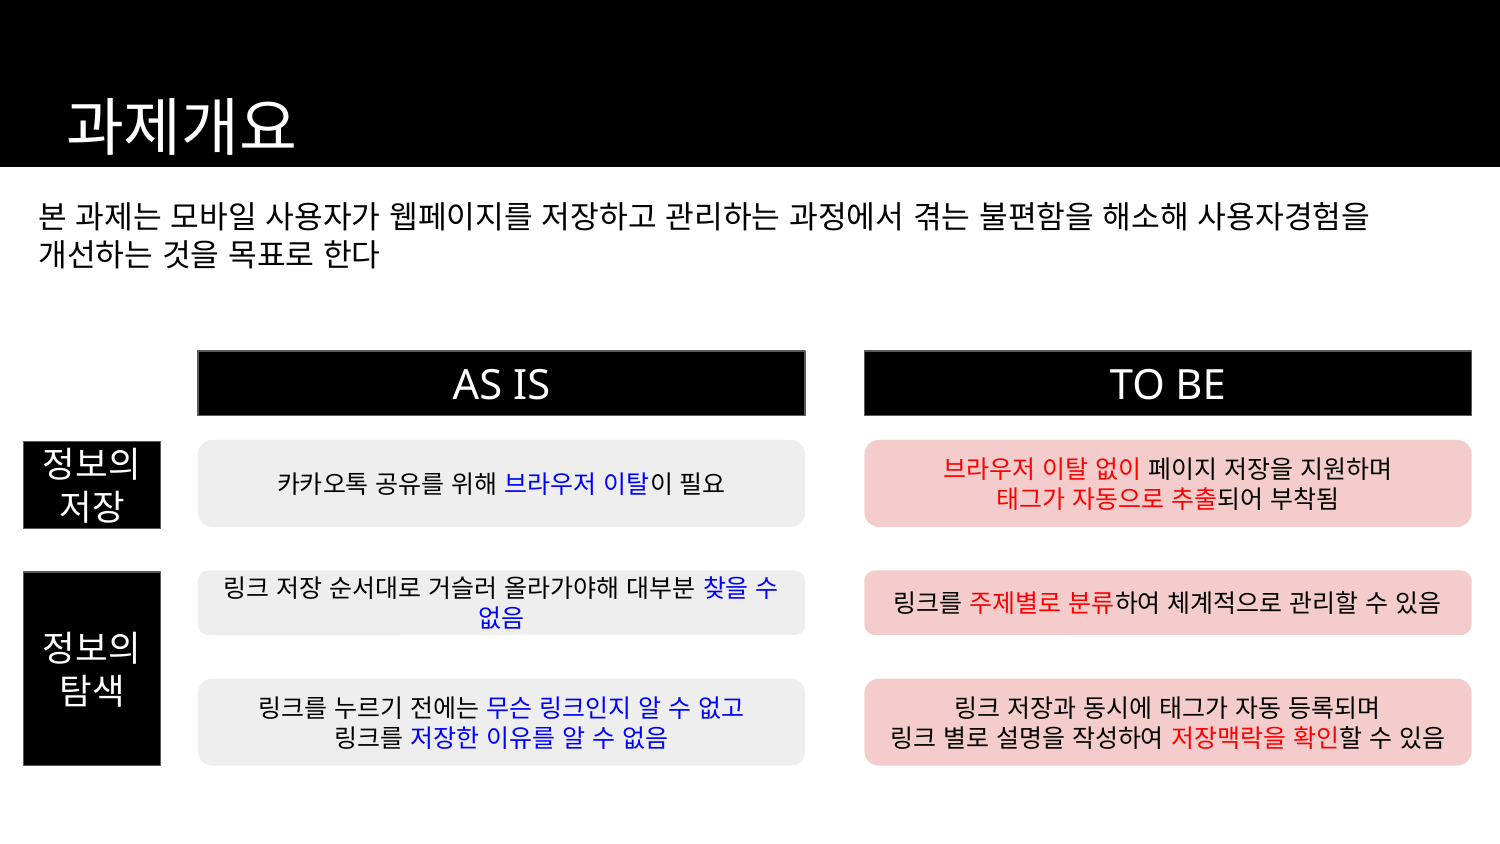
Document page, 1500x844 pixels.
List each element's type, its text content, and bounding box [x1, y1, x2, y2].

text_box 정보의 저장 [23, 441, 161, 529]
text_box 링크를 주제별로 분류하여 체계적으로 관리할 수 있음 [864, 570, 1472, 636]
text_box 브라우저 이탈 없이 페이지 저장을 지원하며 태그가 자동으로 추출되어 부착됨 [864, 439, 1472, 527]
text_box 링크 저장 순서대로 거슬러 올라가야해 대부분 찾을 수 없음 [197, 570, 806, 636]
text_box 링크 저장과 동시에 태그가 자동 등록되며 링크 별로 설명을 작성하여 저장맥락을 확인할 수 있음 [864, 678, 1472, 766]
title 과제개요 [51, 72, 1449, 167]
text_box TO BE [864, 351, 1472, 416]
text_box 카카오톡 공유를 위해 브라우저 이탈이 필요 [197, 439, 806, 527]
text_box [0, 0, 1500, 167]
text_box 정보의 탐색 [23, 572, 161, 766]
text_box 본 과제는 모바일 사용자가 웹페이지를 저장하고 관리하는 과정에서 겪는 불편함을 해소해 사용자경험을 개선하는 것을 목표로 한다 [23, 182, 1449, 288]
text_box AS IS [197, 351, 806, 416]
text_box 링크를 누르기 전에는 무슨 링크인지 알 수 없고 링크를 저장한 이유를 알 수 없음 [197, 678, 806, 766]
